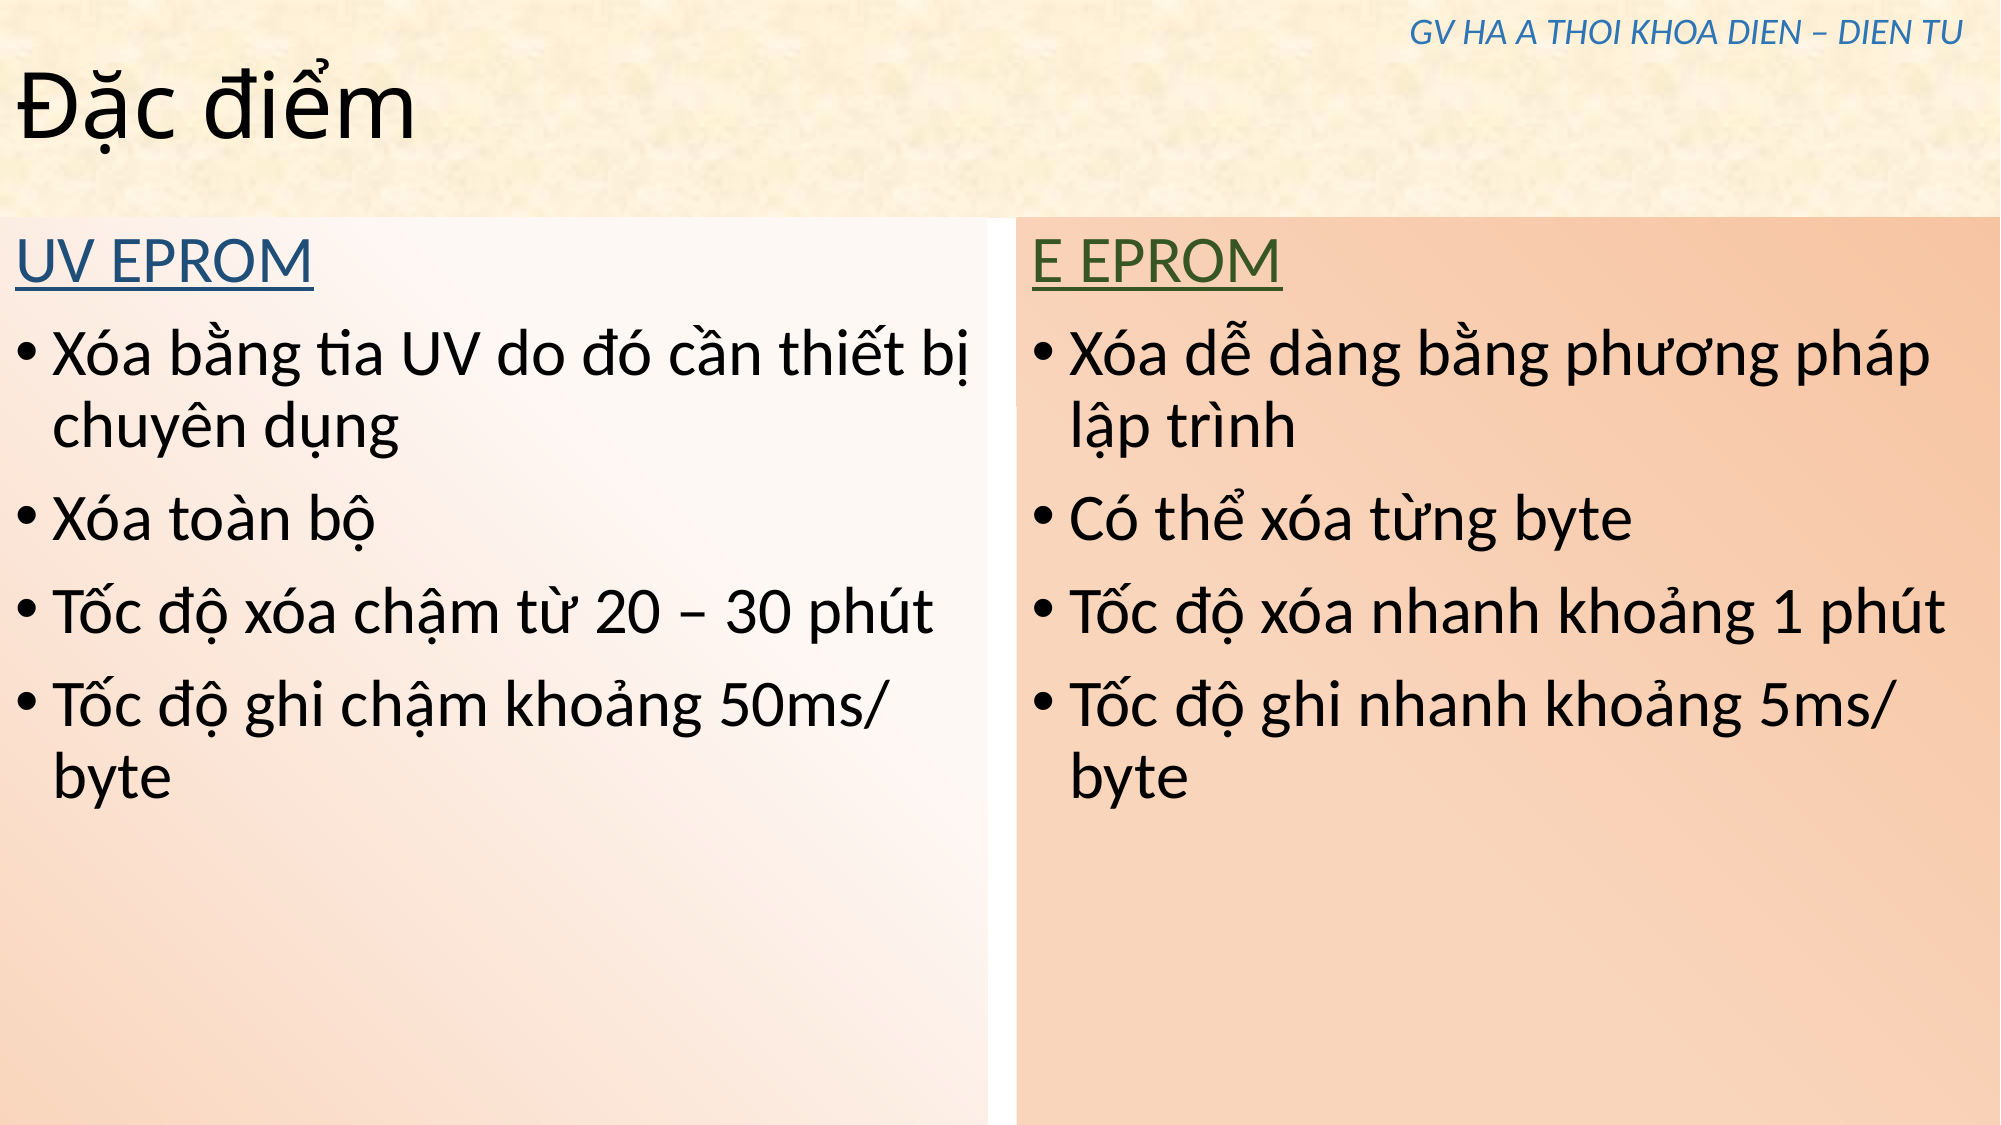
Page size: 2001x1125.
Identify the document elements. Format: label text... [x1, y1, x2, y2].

list E EPROM Xóa dễ dàng bằng phương pháp lập trình Có thể xóa từng byte Tốc độ xóa nhanh khoảng 1 phút Tốc độ ghi nhanh khoảng 5ms/ byte [1016, 217, 2000, 1125]
text_box GV HA A THOI KHOA DIEN – DIEN TU [1394, 0, 1988, 60]
title Đặc điểm [0, 0, 2000, 218]
list UV EPROM Xóa bằng tia UV do đó cần thiết bị chuyên dụng Xóa toàn bộ Tốc độ xóa chậm từ 20 – 30 phút Tốc độ ghi chậm khoảng 50ms/ byte [0, 217, 988, 1125]
